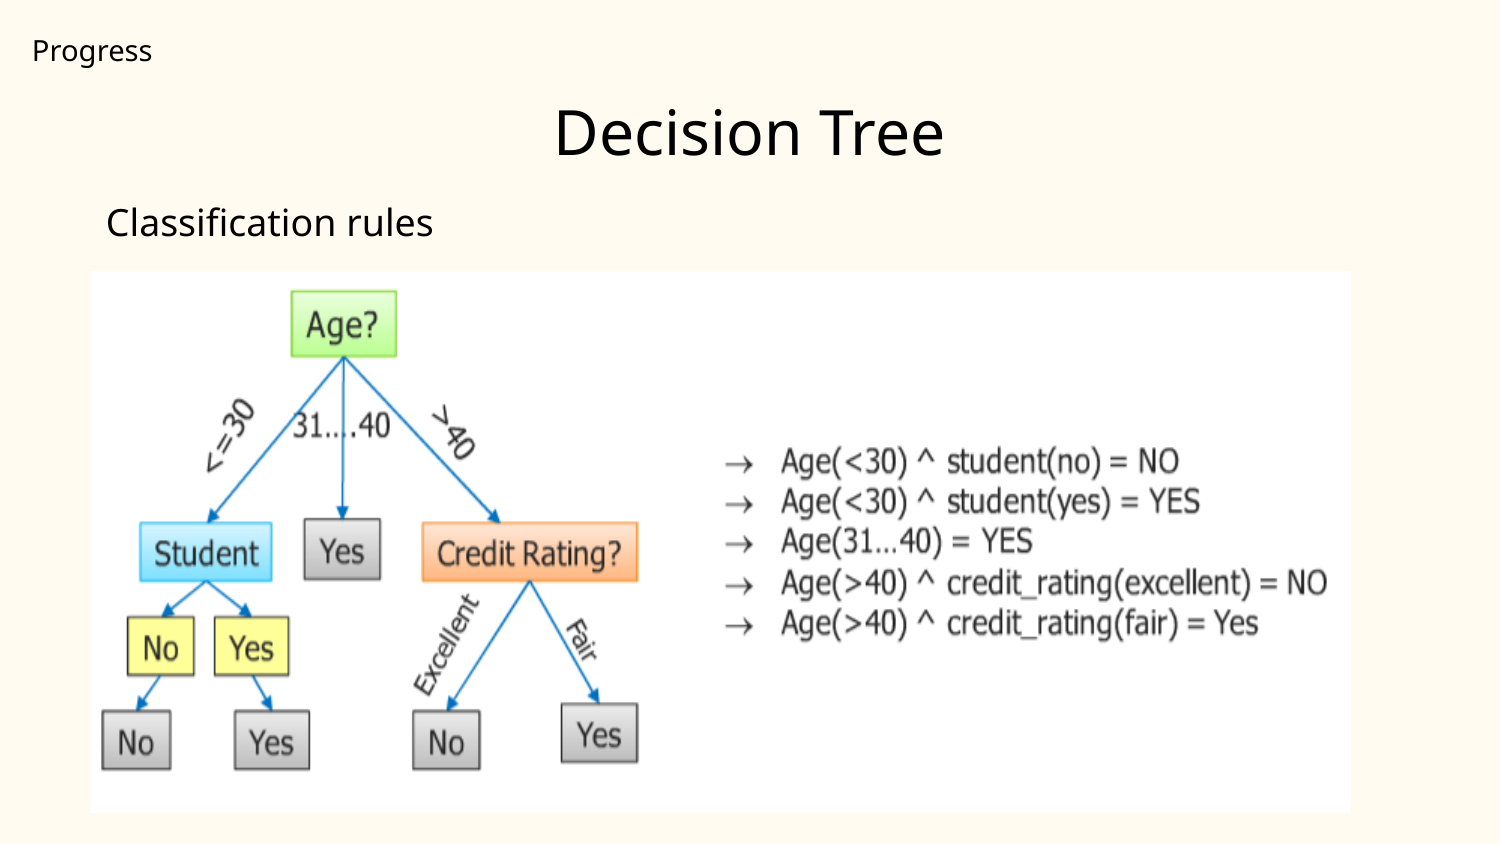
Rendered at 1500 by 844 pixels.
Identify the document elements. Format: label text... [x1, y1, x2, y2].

picture [90, 271, 1352, 813]
text_box Progress [16, 17, 227, 79]
text_box [218, 196, 1097, 269]
text_box Classification rules [90, 183, 573, 264]
title Decision Tree [51, 78, 1449, 176]
